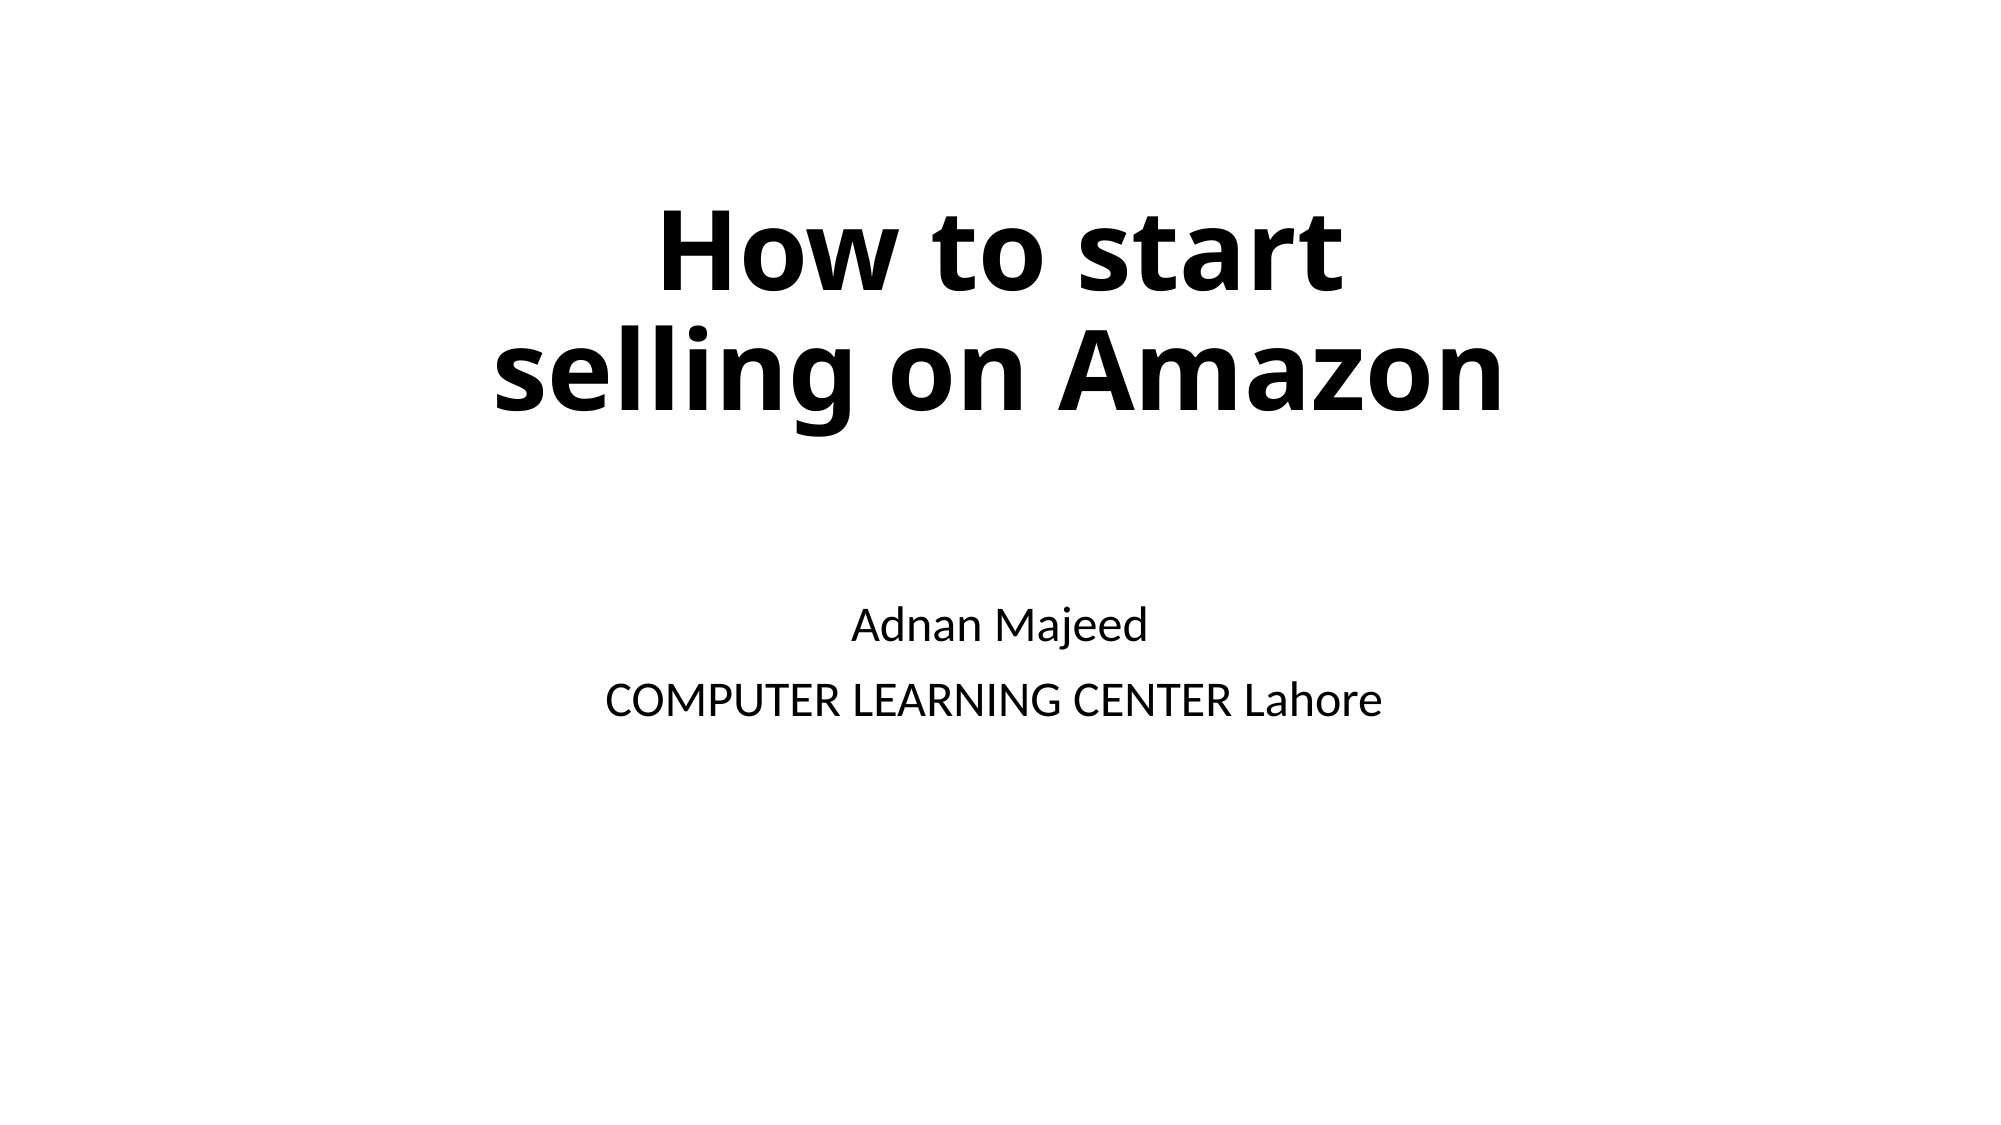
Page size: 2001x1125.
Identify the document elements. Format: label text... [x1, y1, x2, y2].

subtitle Adnan Majeed COMPUTER LEARNING CENTER Lahore [249, 590, 1750, 863]
title How to start selling on Amazon [249, 184, 1750, 576]
